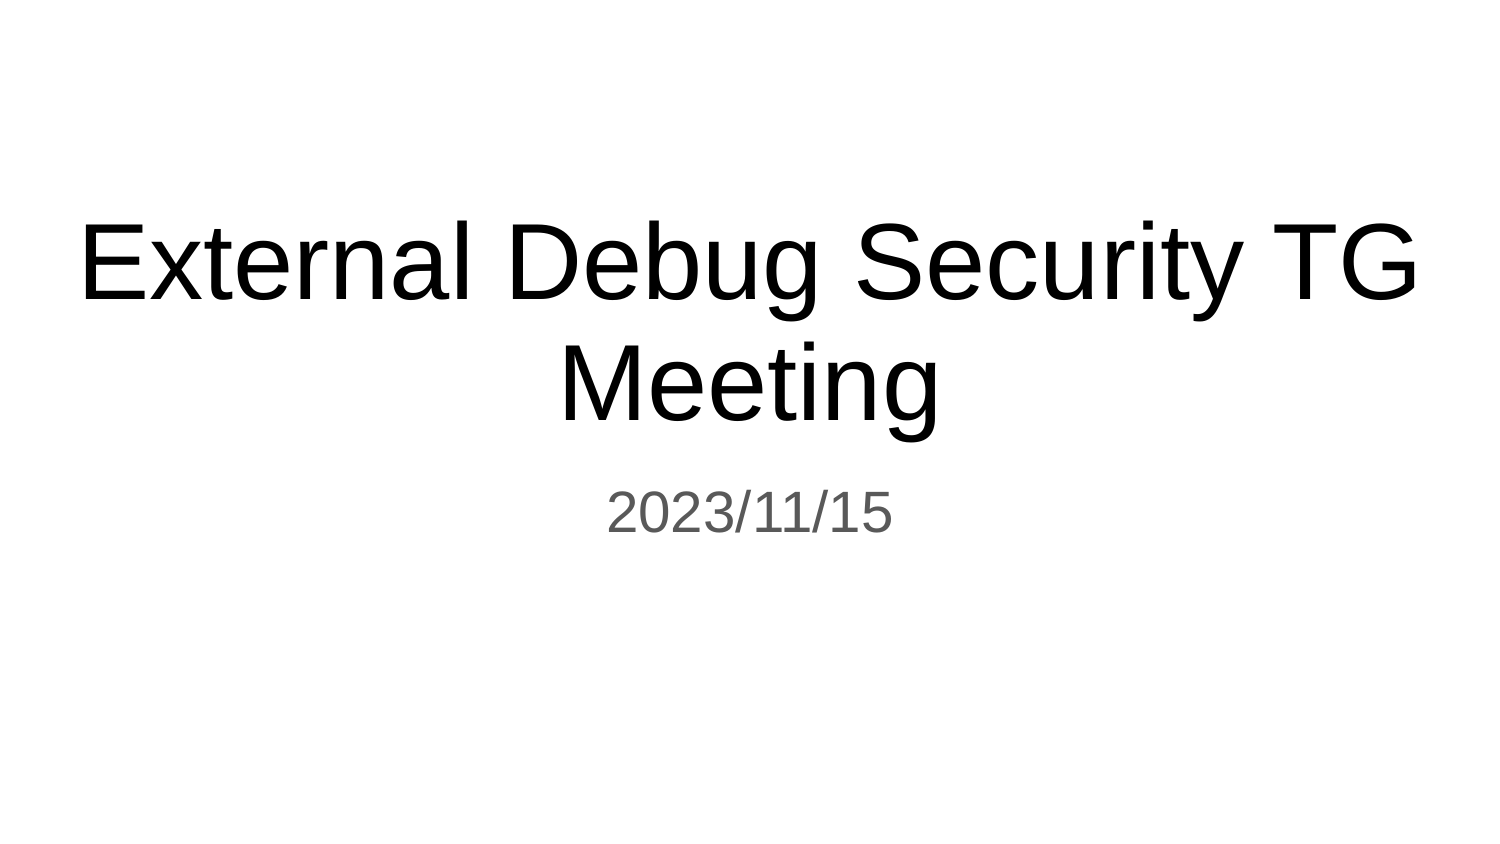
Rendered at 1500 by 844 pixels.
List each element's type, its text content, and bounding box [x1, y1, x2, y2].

title External Debug Security TG Meeting [51, 122, 1449, 459]
subtitle 2023/11/15 [51, 464, 1449, 595]
